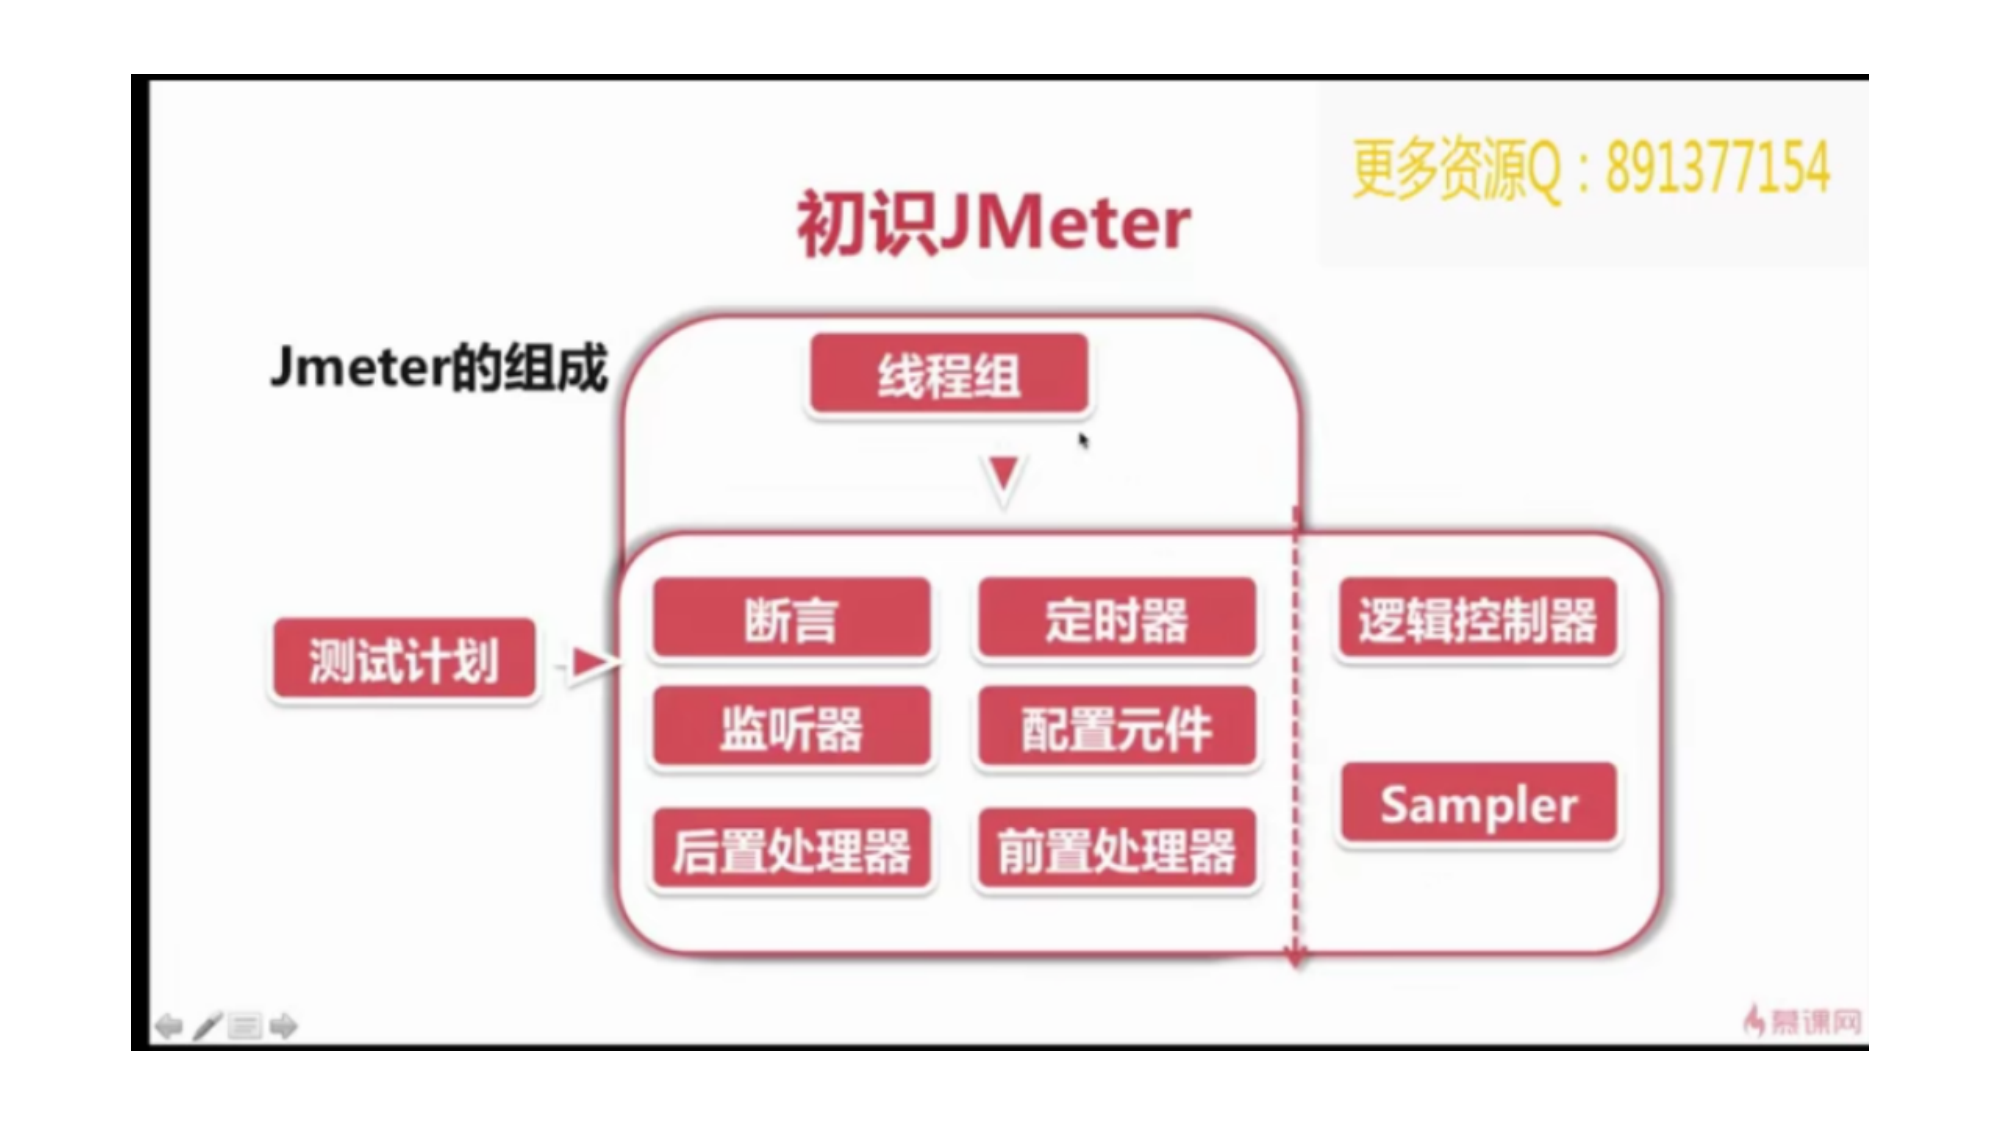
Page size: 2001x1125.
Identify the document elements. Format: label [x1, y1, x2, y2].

picture [131, 74, 1869, 1051]
